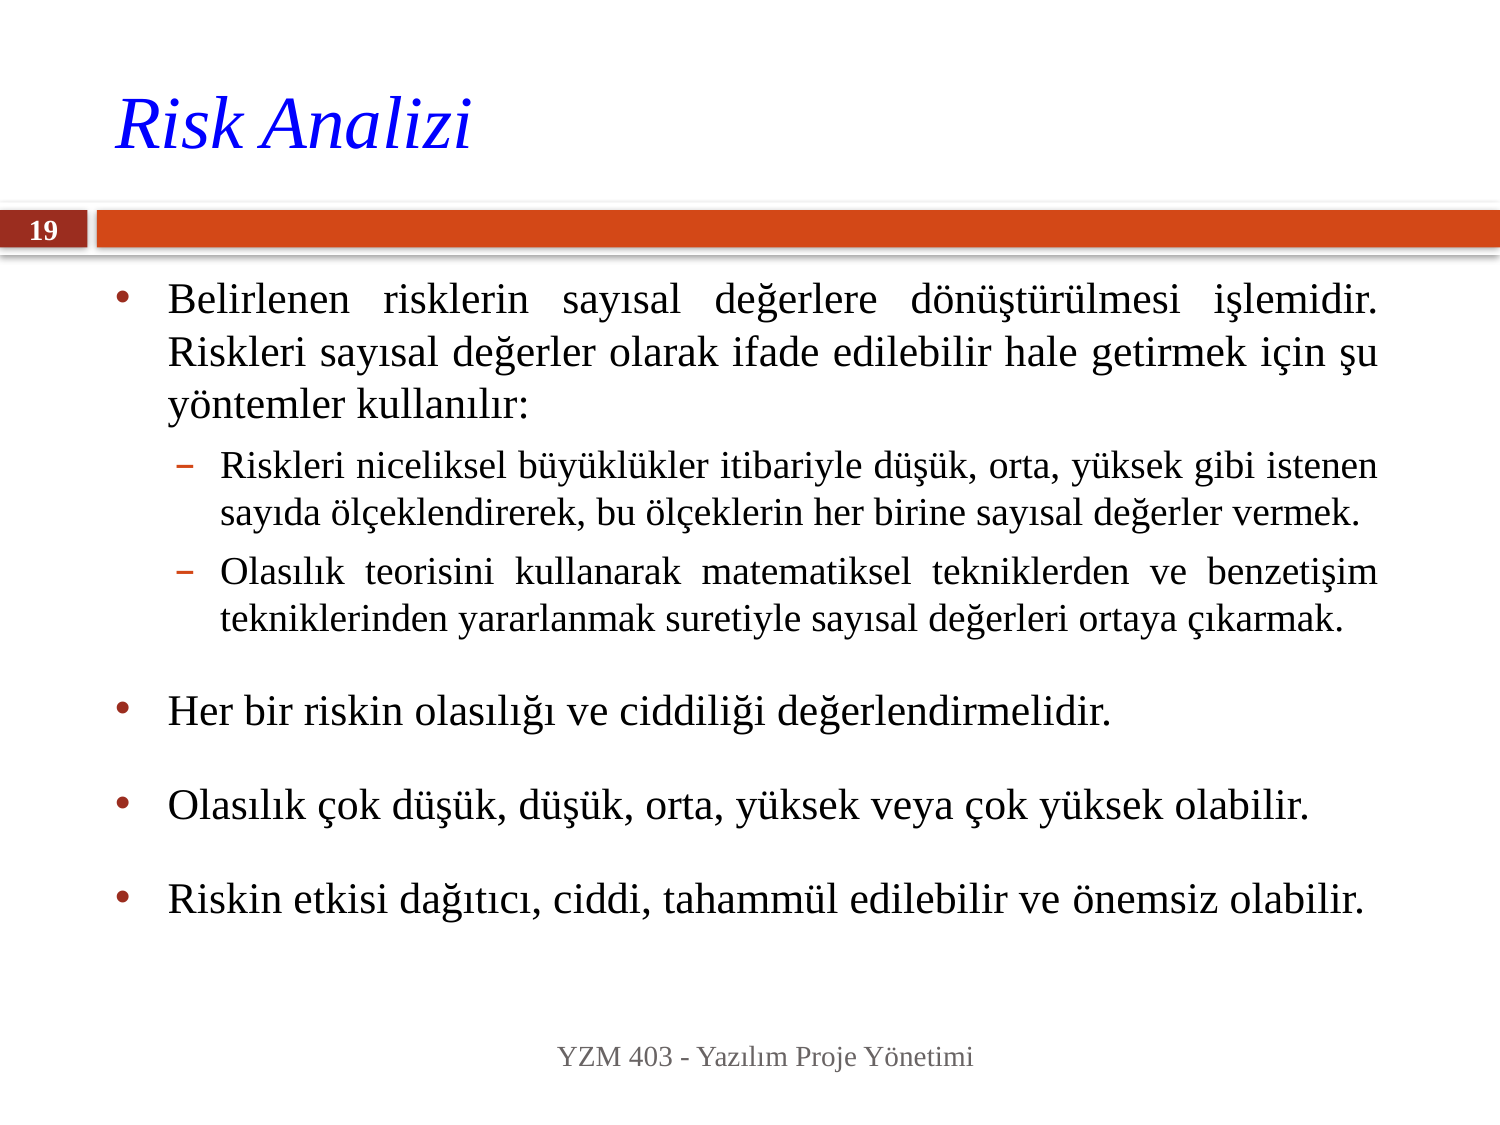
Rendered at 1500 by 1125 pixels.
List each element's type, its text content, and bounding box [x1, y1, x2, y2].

list Belirlenen risklerin sayısal değerlere dönüştürülmesi işlemidir. Riskleri sayısal değerler olarak ifade edilebilir hale getirmek için şu yöntemler kullanılır: Riskleri niceliksel büyüklükler itibariyle düşük, orta, yüksek gibi istenen sayıda ölçeklendirerek, bu ölçeklerin her birine sayısal değerler vermek. Olasılık teorisini kullanarak matematiksel tekniklerden ve benzetişim tekniklerinden yararlanmak suretiyle sayısal değerleri ortaya çıkarmak. Her bir riskin olasılığı ve ciddiliği değerlendirmelidir. Olasılık çok düşük, düşük, orta, yüksek veya çok yüksek olabilir. Riskin etkisi dağıtıcı, ciddi, tahammül edilebilir ve önemsiz olabilir. [100, 262, 1395, 1024]
slide_number 19 [0, 208, 88, 249]
title Risk Analizi [100, 37, 1438, 200]
footer YZM 403 - Yazılım Proje Yönetimi [99, 1024, 990, 1085]
